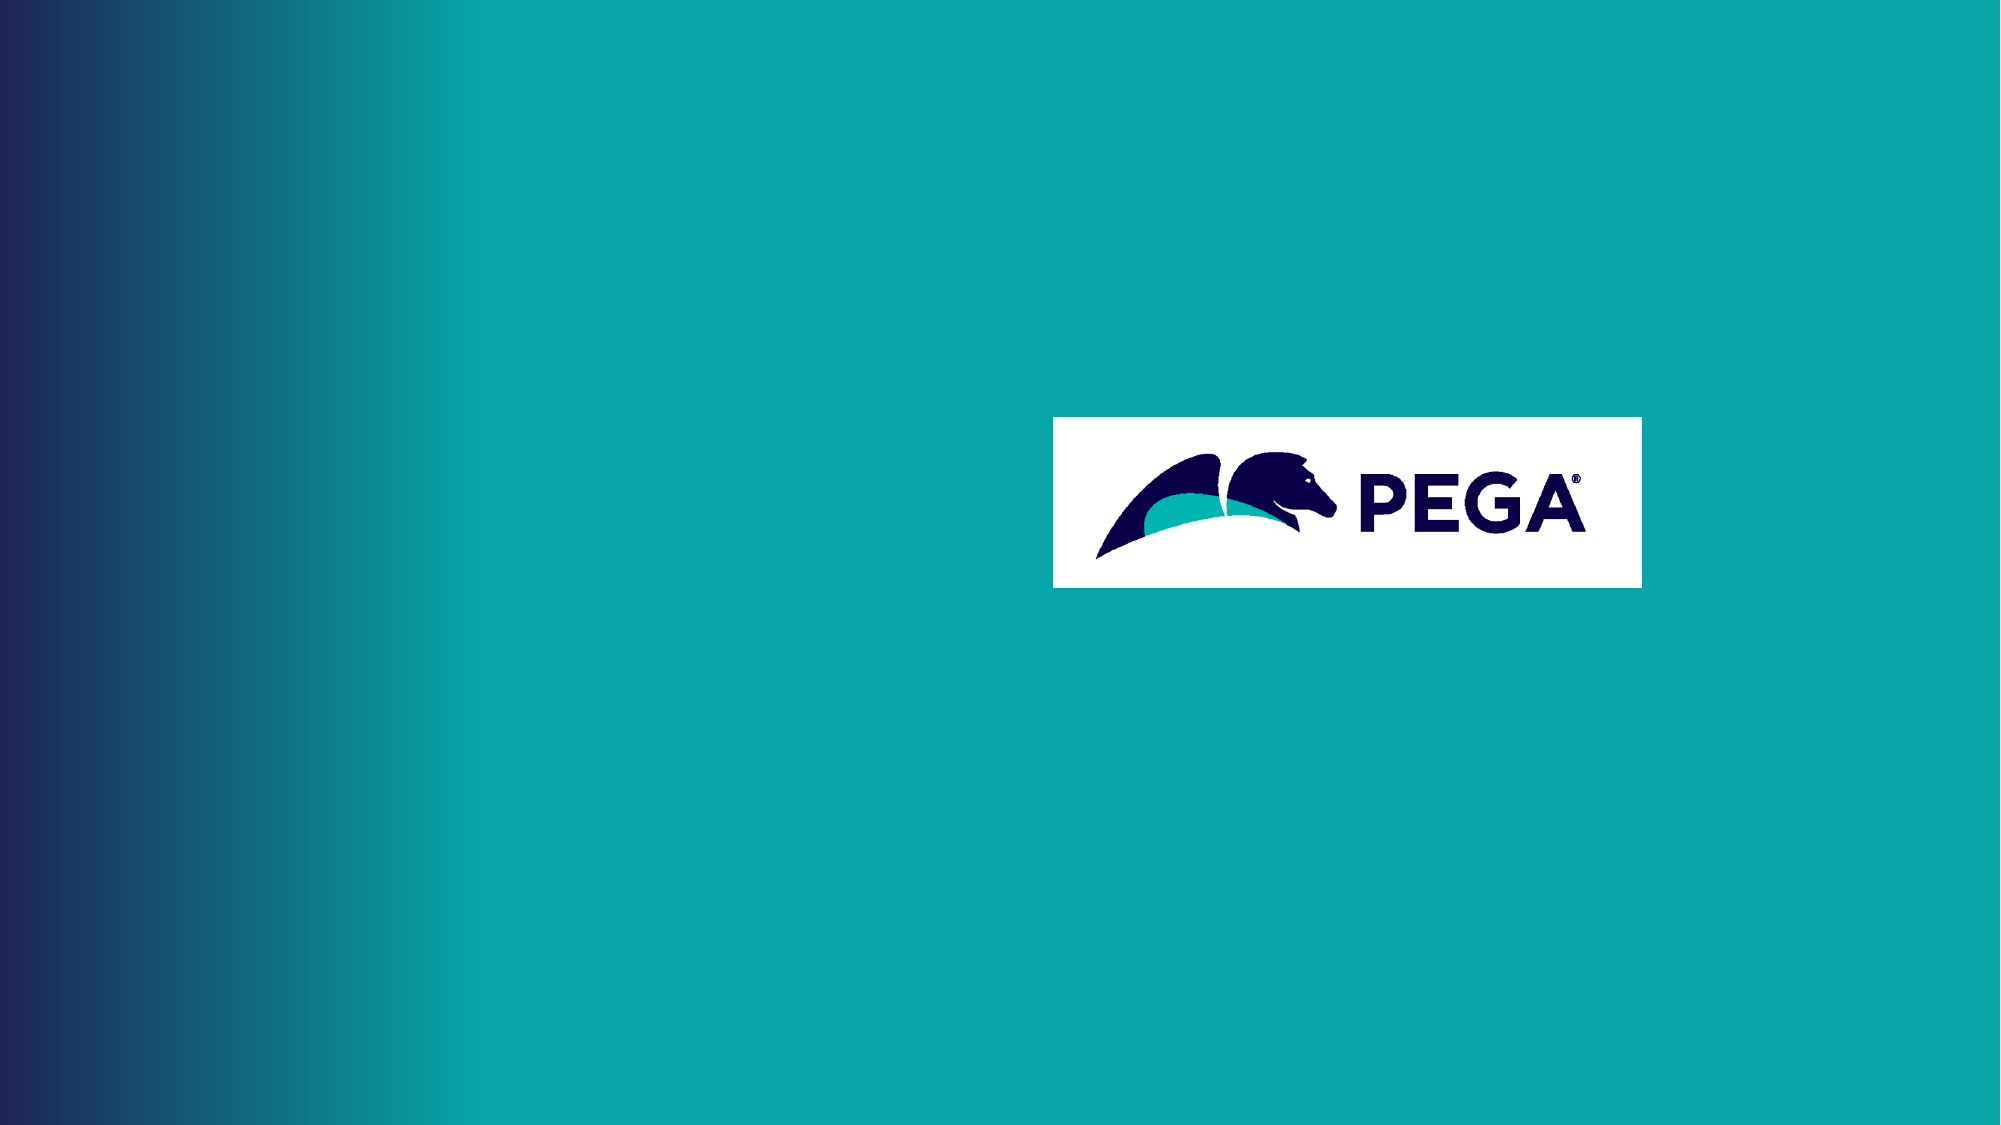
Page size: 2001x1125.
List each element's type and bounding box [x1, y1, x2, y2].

picture [1053, 417, 1642, 588]
